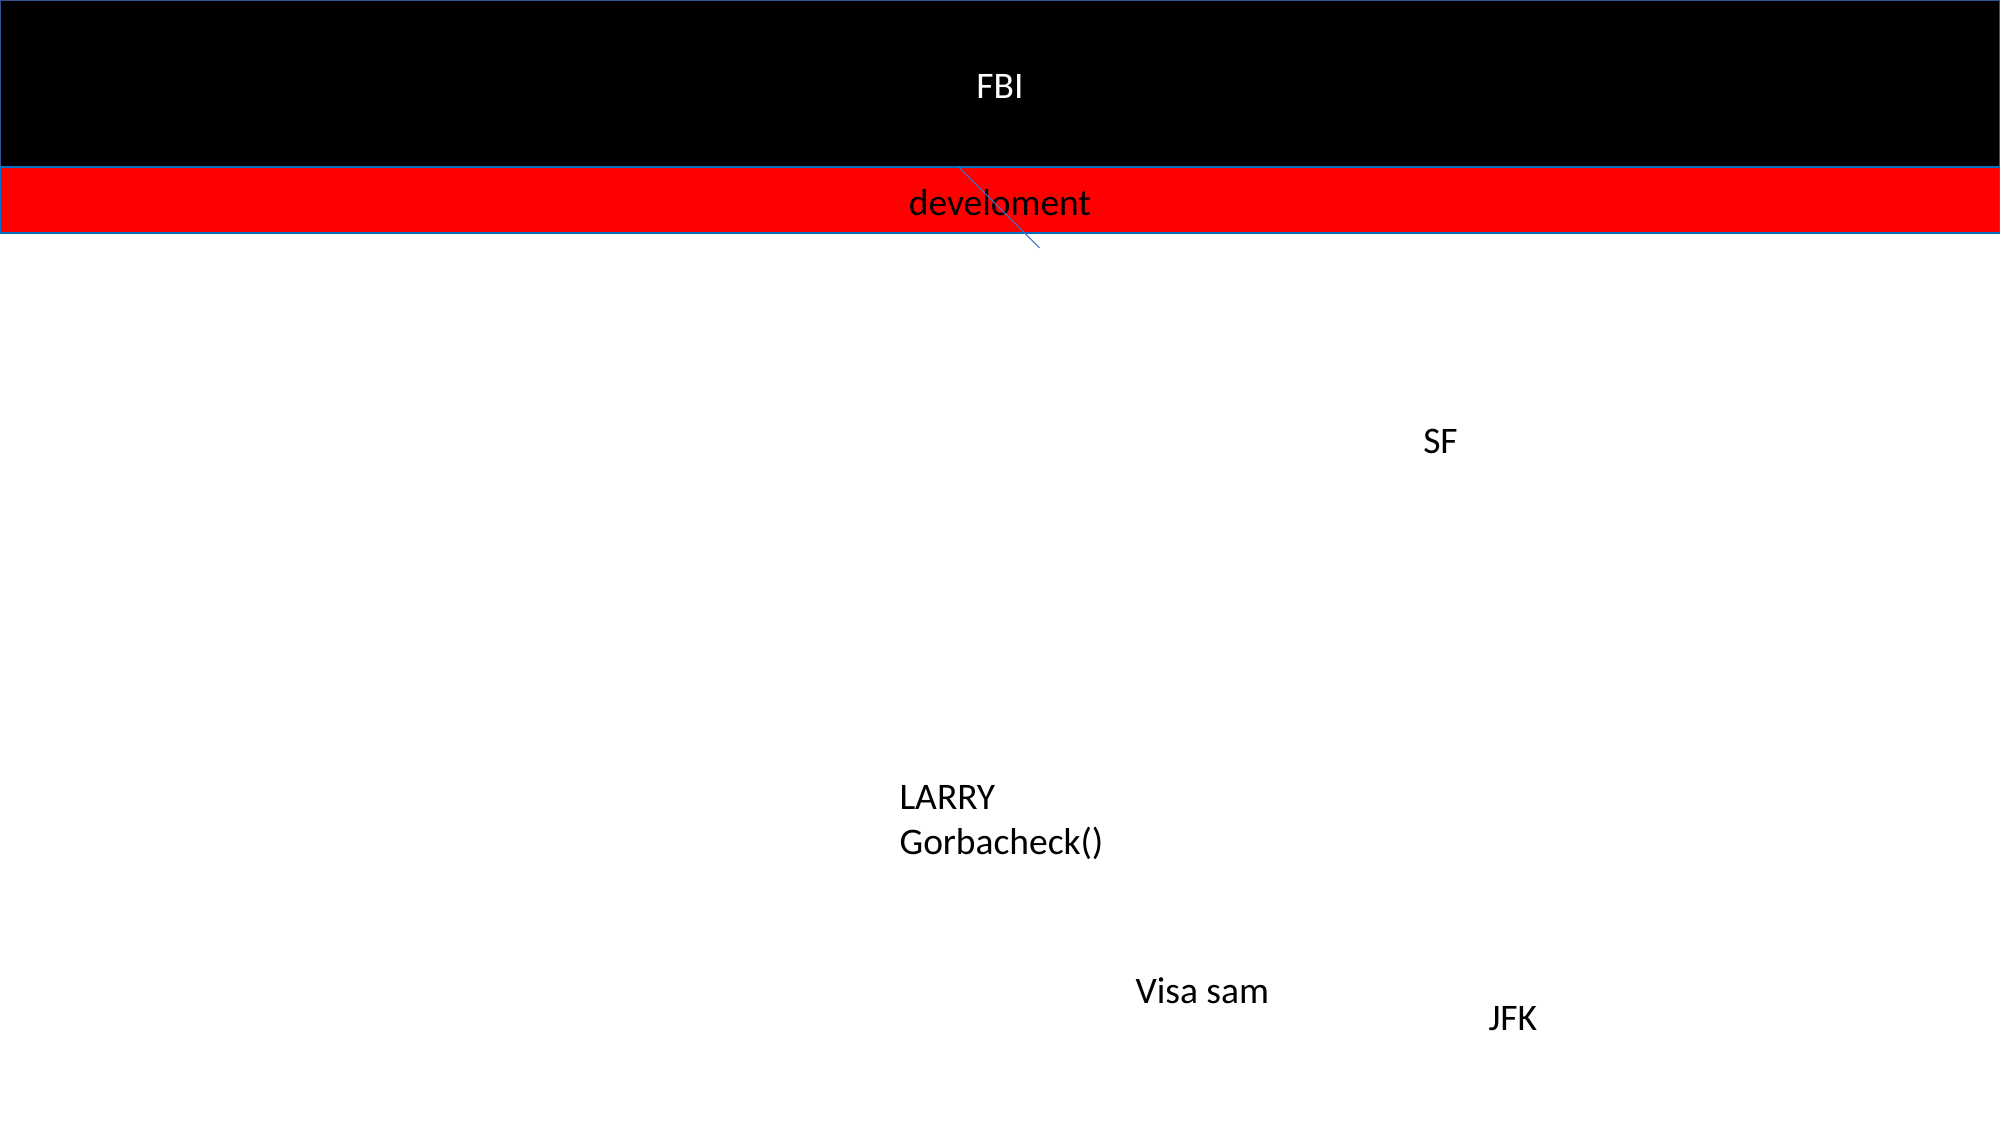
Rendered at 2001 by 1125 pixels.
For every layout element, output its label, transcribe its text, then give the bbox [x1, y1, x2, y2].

text_box Visa sam [1120, 958, 1285, 1018]
text_box develoment [1040, 166, 2000, 234]
text_box SF [1408, 408, 1473, 468]
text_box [958, 166, 1040, 248]
text_box JFK [1473, 985, 1553, 1046]
text_box FBI [0, 0, 2000, 166]
text_box LARRY Gorbacheck() [884, 764, 1119, 870]
text_box develoment [0, 166, 958, 234]
